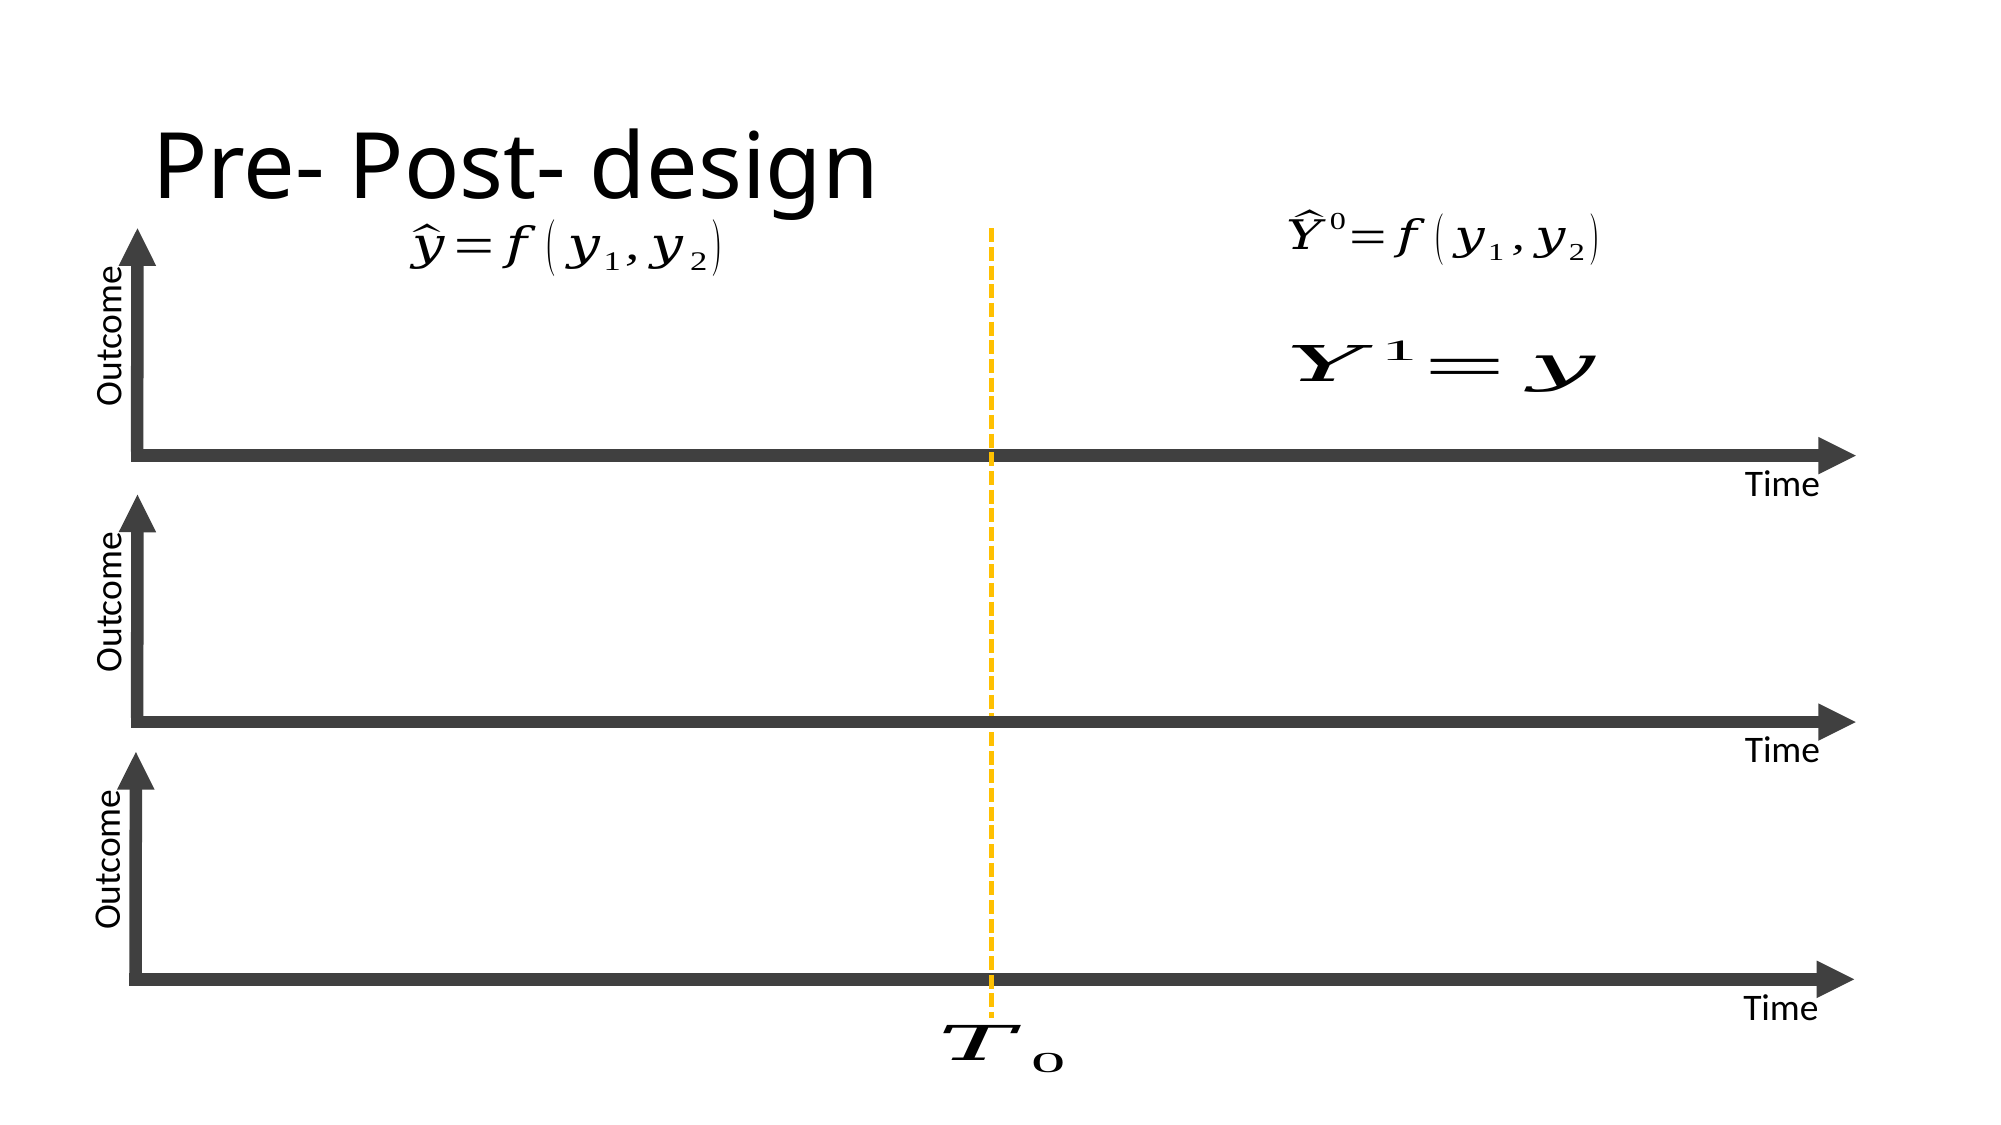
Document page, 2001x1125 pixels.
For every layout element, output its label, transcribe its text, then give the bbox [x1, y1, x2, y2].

title Pre- Post- design [137, 59, 1863, 278]
text_box Time [1730, 451, 1858, 512]
text_box Outcome [74, 752, 135, 945]
text_box Outcome [76, 494, 137, 688]
text_box Outcome [76, 228, 137, 421]
text_box Time [1730, 717, 1858, 778]
text_box Time [1728, 975, 1856, 1035]
